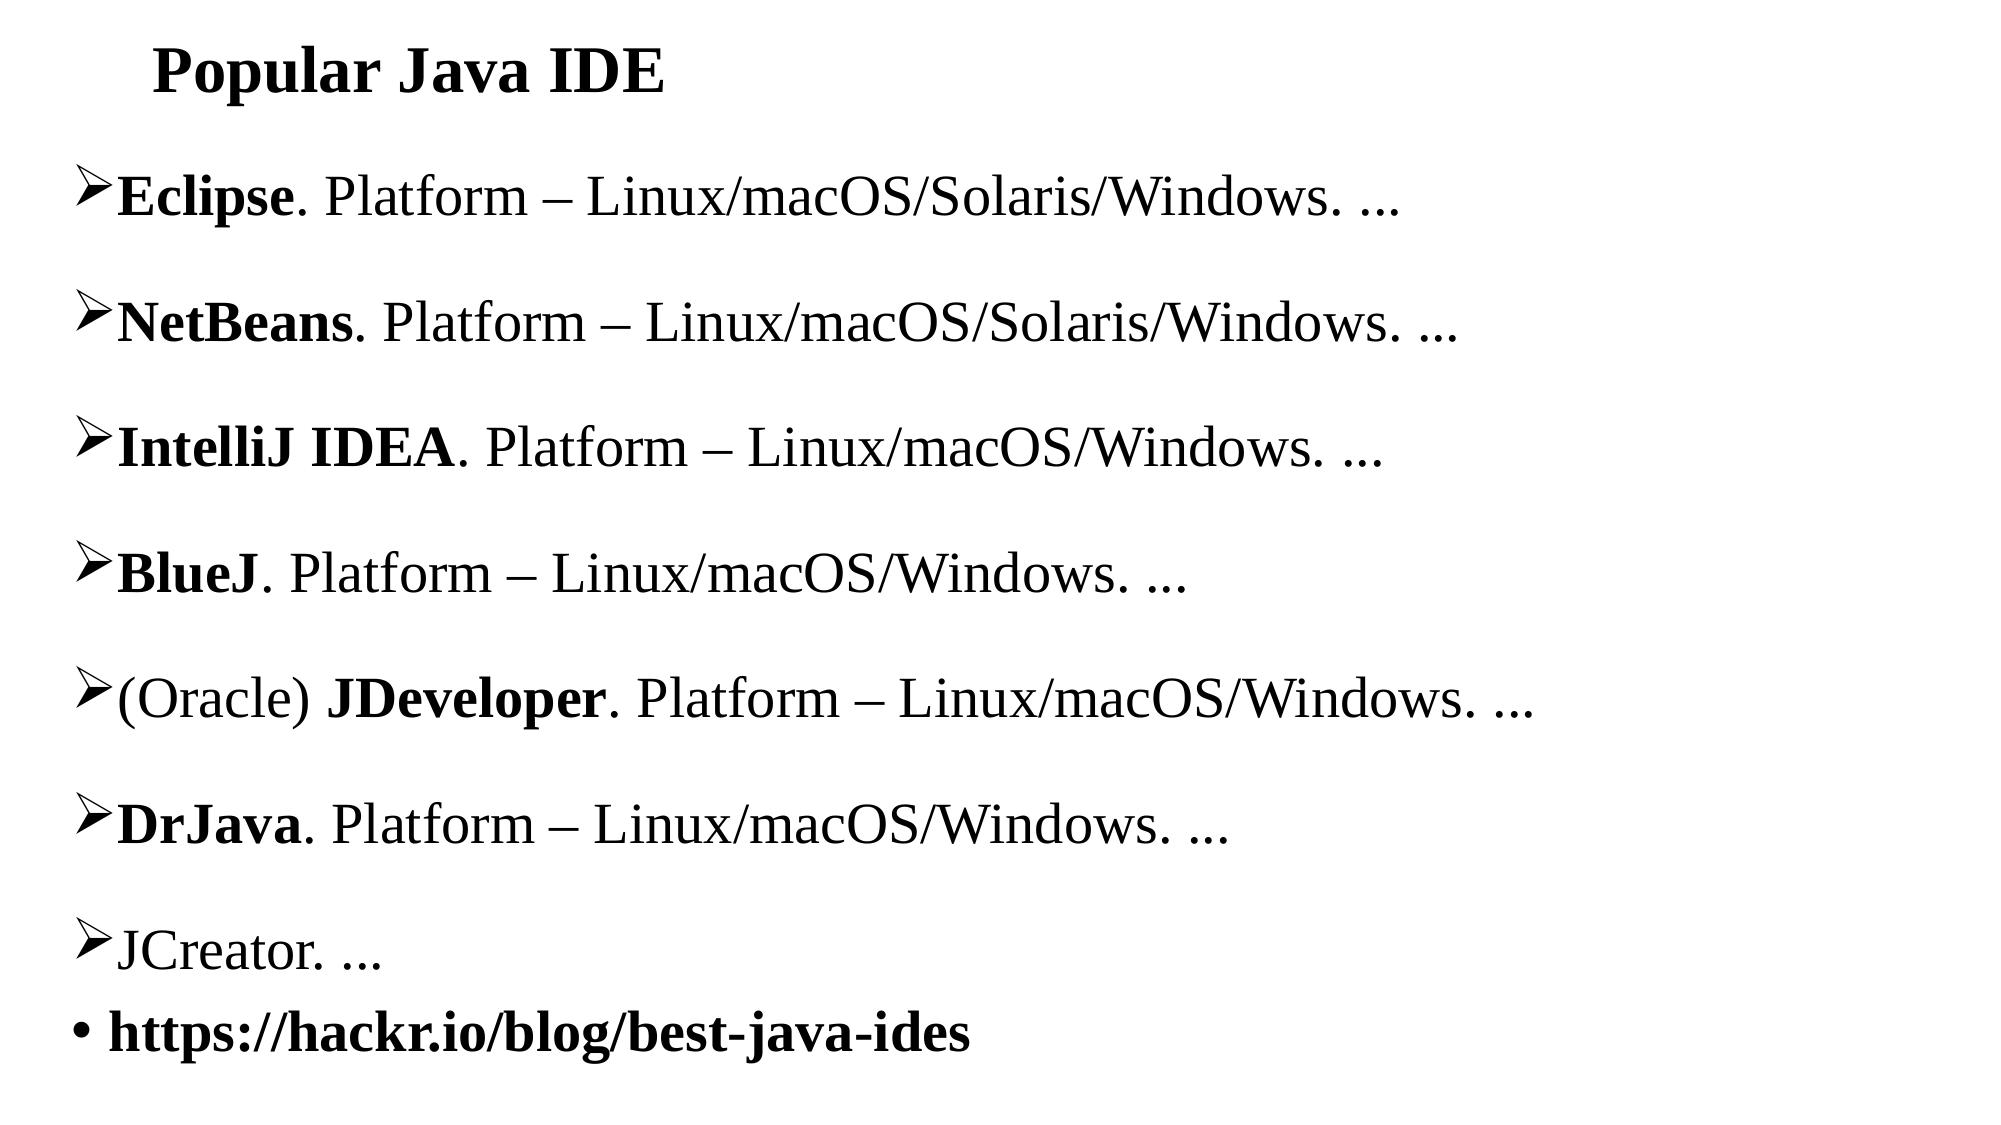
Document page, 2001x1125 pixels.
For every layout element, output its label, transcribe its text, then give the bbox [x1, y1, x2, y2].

title Popular Java IDE [137, 27, 1863, 114]
list Eclipse. Platform – Linux/macOS/Solaris/Windows. ... NetBeans. Platform – Linux/macOS/Solaris/Windows. ... IntelliJ IDEA. Platform – Linux/macOS/Windows. ... BlueJ. Platform – Linux/macOS/Windows. ... (Oracle) JDeveloper. Platform – Linux/macOS/Windows. ... DrJava. Platform – Linux/macOS/Windows. ... JCreator. ... https://hackr.io/blog/best-java-ides [56, 114, 1863, 1102]
